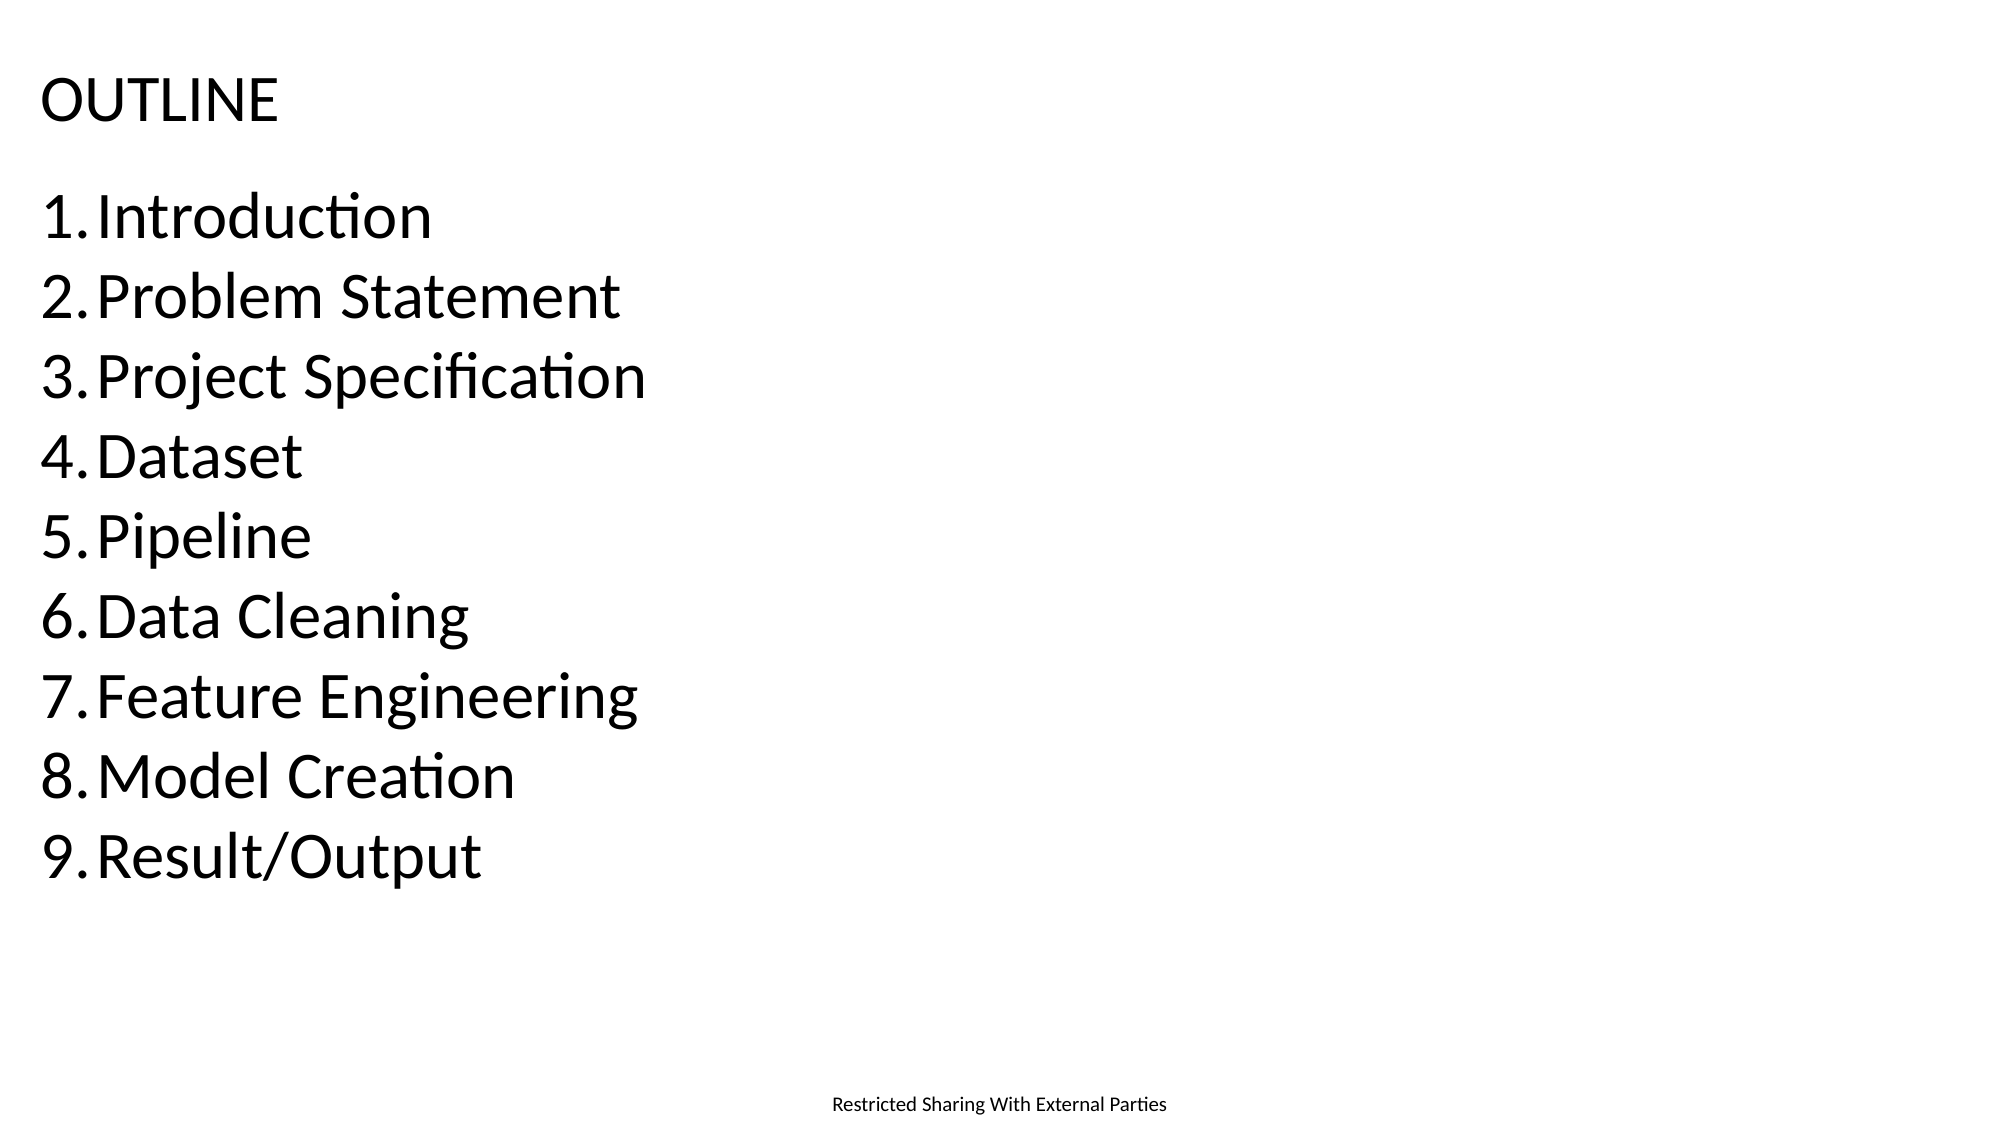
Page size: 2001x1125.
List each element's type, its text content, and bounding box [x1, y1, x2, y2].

text_box Introduction Problem Statement Project Specification Dataset Pipeline Data Cleaning Feature Engineering Model Creation Result/Output [25, 164, 1878, 900]
text_box OUTLINE [25, 47, 806, 142]
